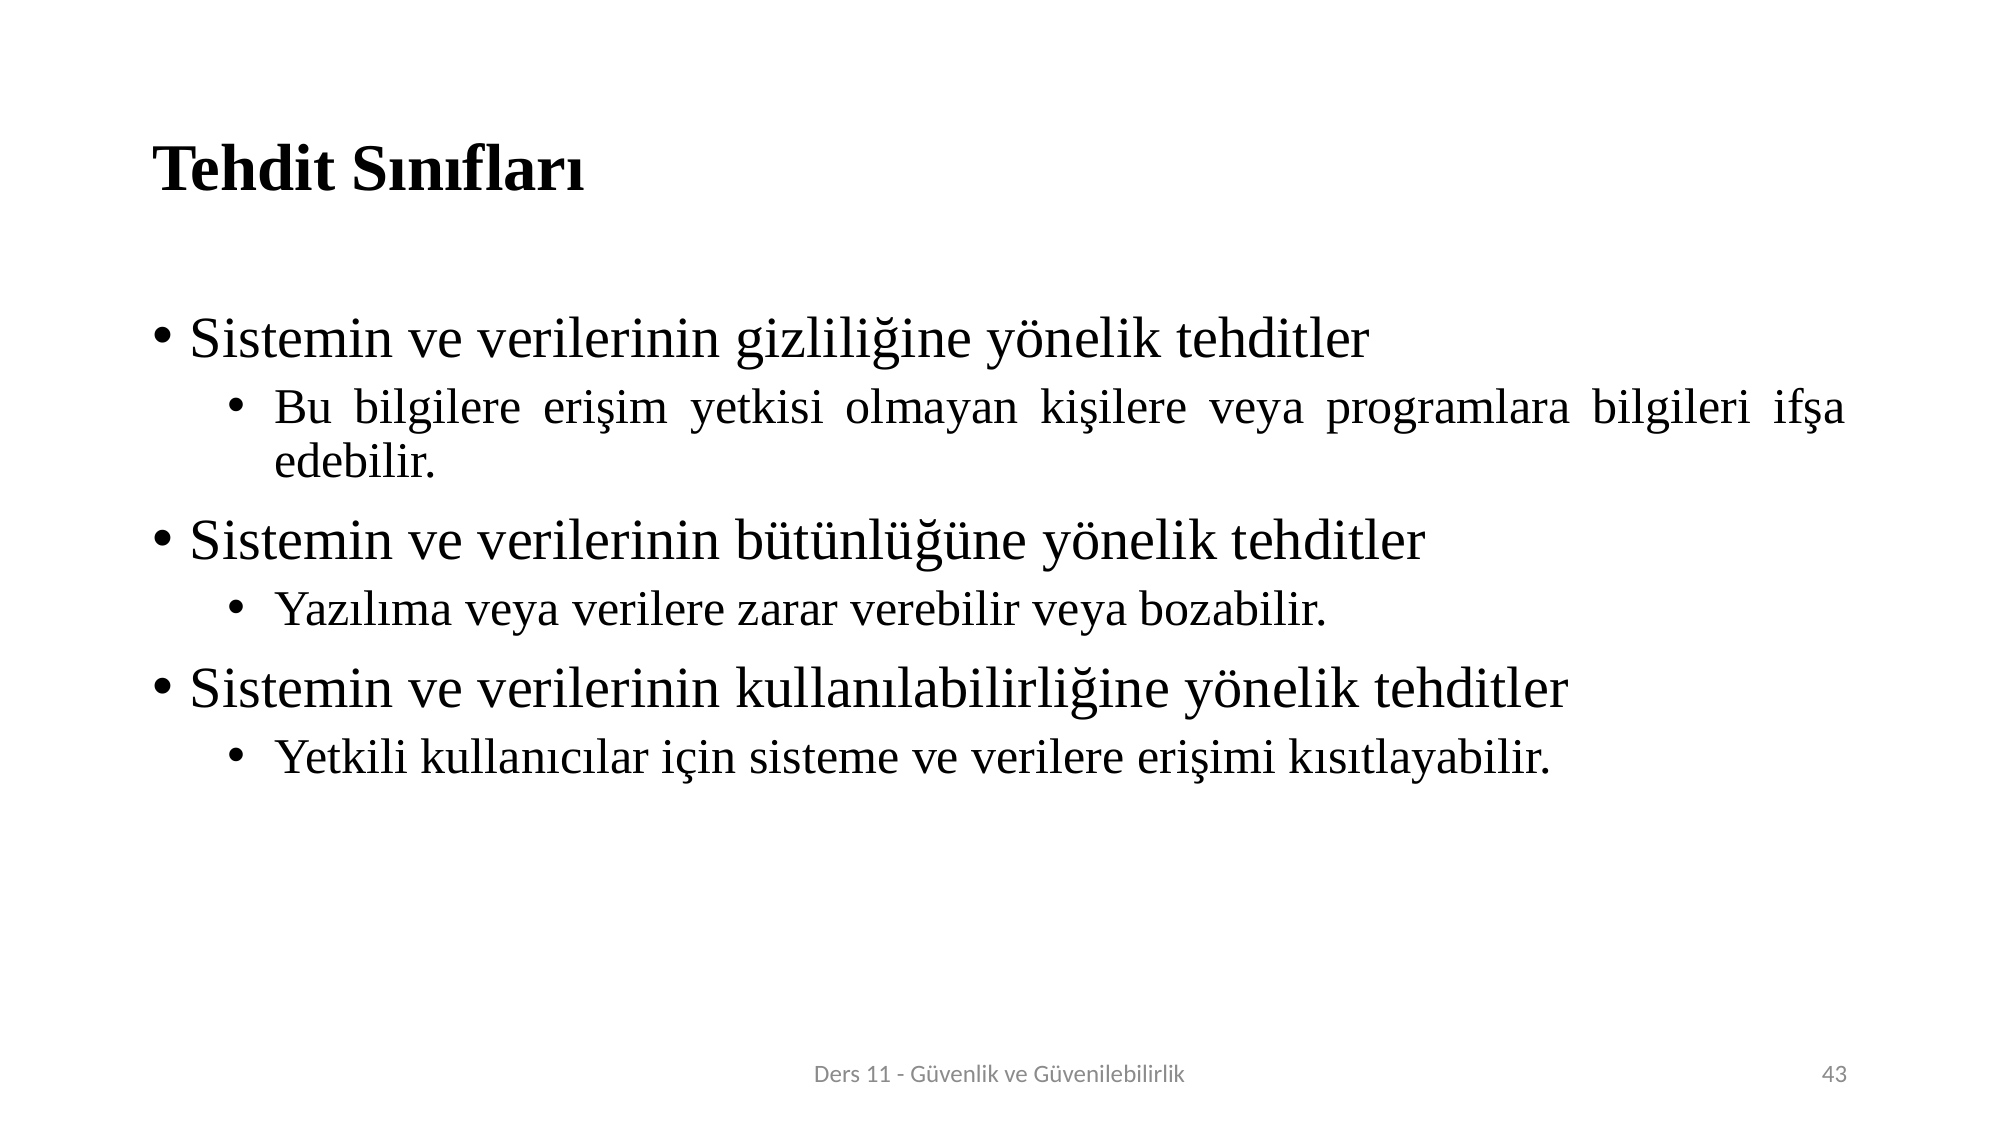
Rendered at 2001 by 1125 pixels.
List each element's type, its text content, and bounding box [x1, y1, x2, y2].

slide_number 43 [1412, 1042, 1863, 1103]
list Sistemin ve verilerinin gizliliğine yönelik tehditler Bu bilgilere erişim yetkisi olmayan kişilere veya programlara bilgileri ifşa edebilir. Sistemin ve verilerinin bütünlüğüne yönelik tehditler Yazılıma veya verilere zarar verebilir veya bozabilir. Sistemin ve verilerinin kullanılabilirliğine yönelik tehditler Yetkili kullanıcılar için sisteme ve verilere erişimi kısıtlayabilir. [137, 299, 1863, 1014]
footer Ders 11 - Güvenlik ve Güvenilebilirlik [662, 1042, 1338, 1103]
title Tehdit Sınıfları [137, 59, 1863, 278]
